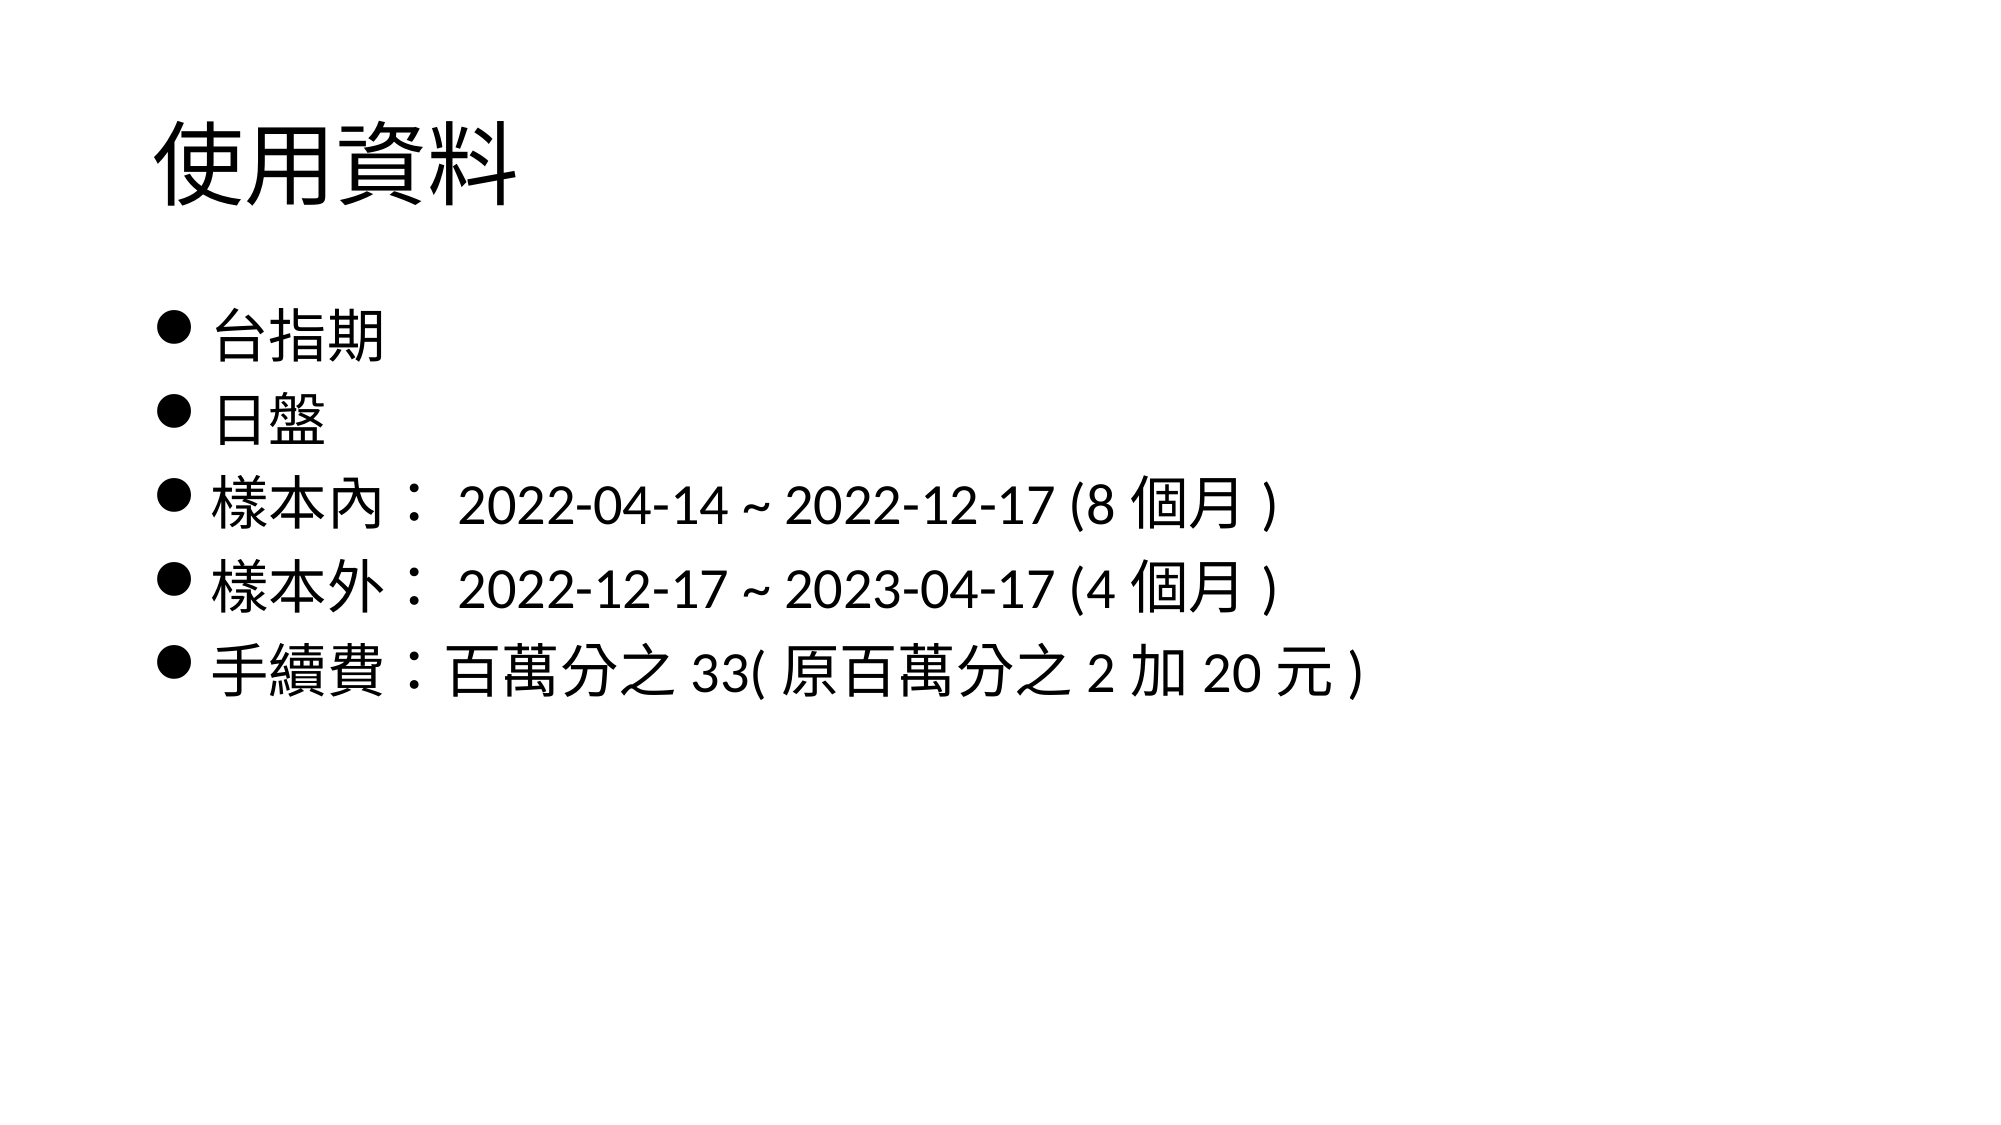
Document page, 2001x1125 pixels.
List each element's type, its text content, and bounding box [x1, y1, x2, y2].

title 使用資料 [137, 59, 1863, 278]
list 台指期 日盤 樣本內：2022-04-14 ~ 2022-12-17 (8個月) 樣本外：2022-12-17 ~ 2023-04-17 (4個月) 手續費：百萬分之33(原百萬分之2加20元) [137, 299, 1863, 1014]
